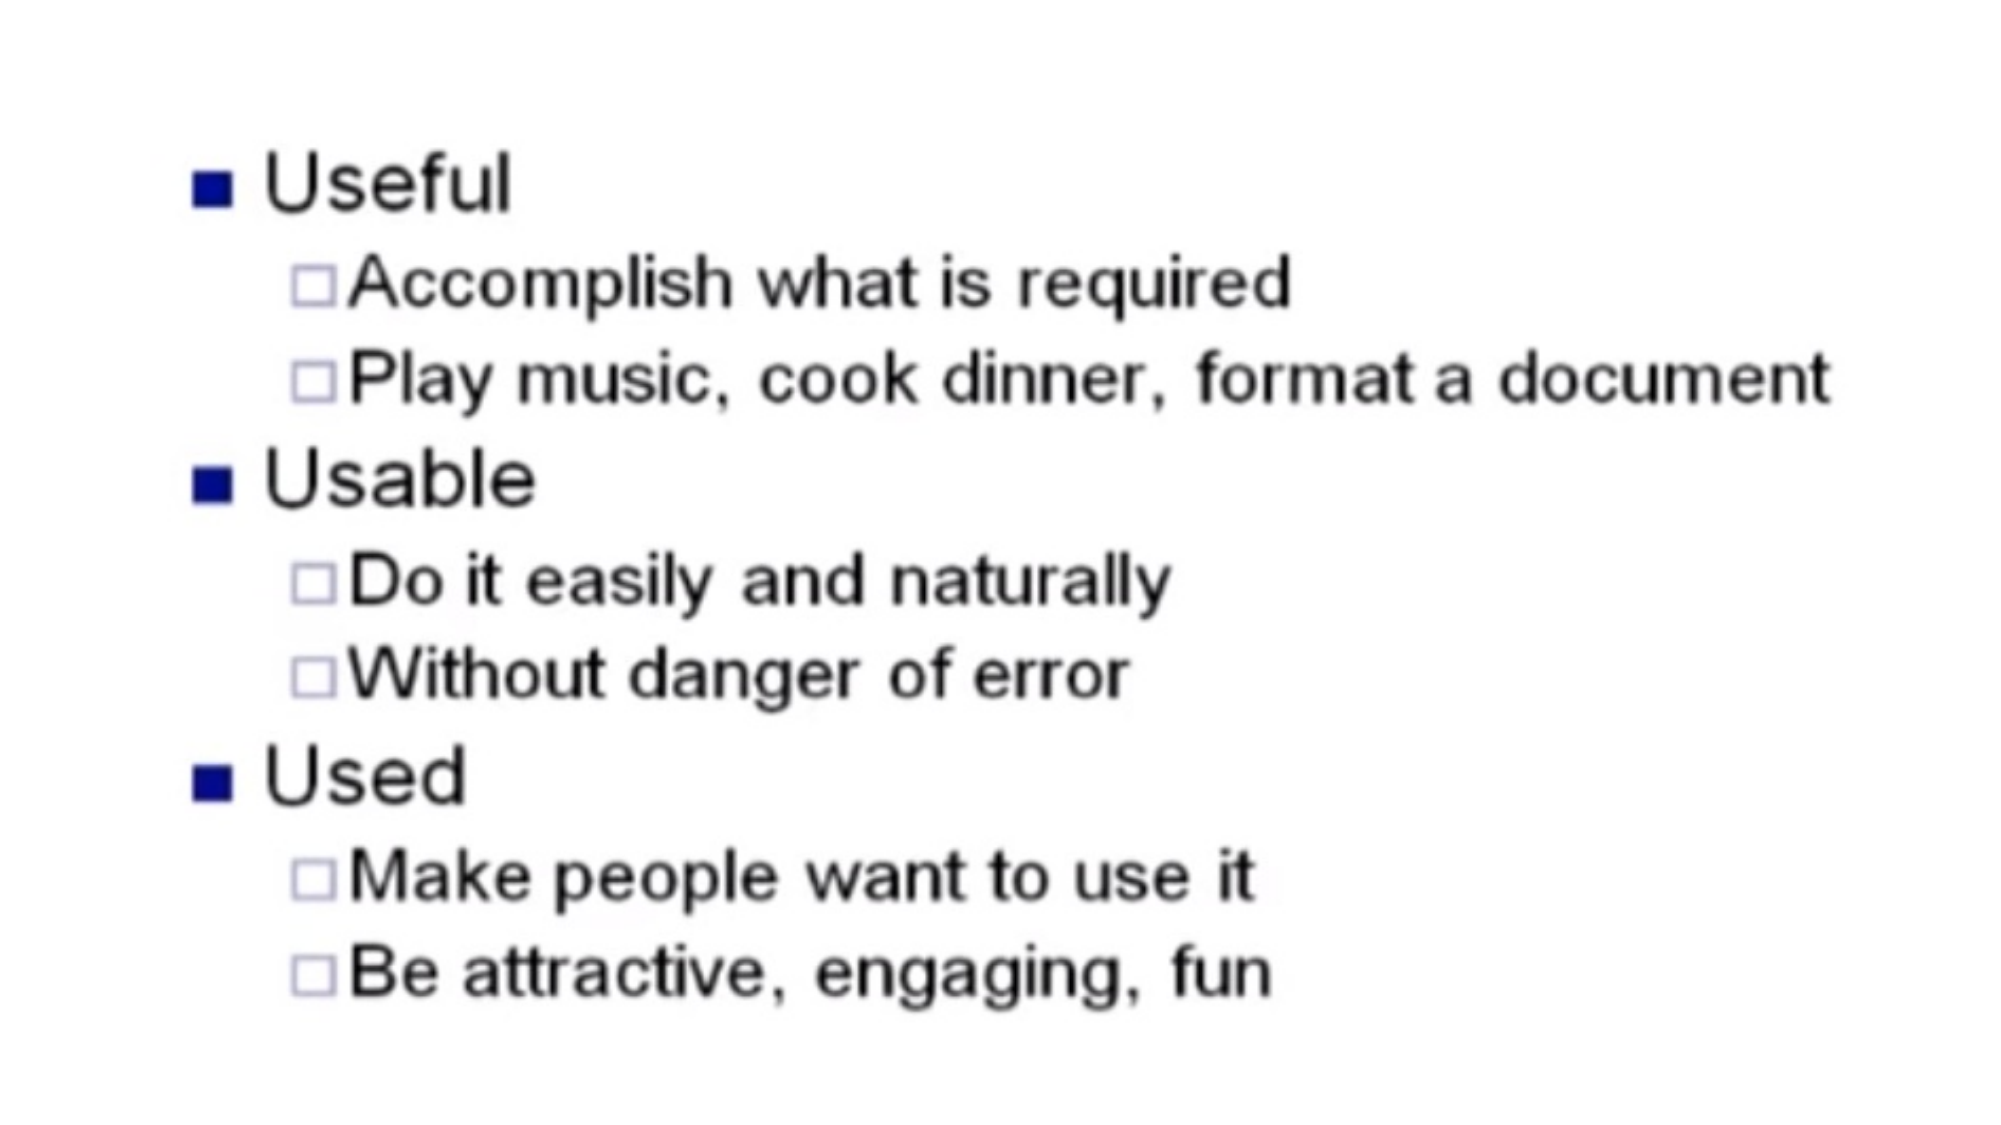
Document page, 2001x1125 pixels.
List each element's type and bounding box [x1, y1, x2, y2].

picture [84, 63, 1874, 1053]
